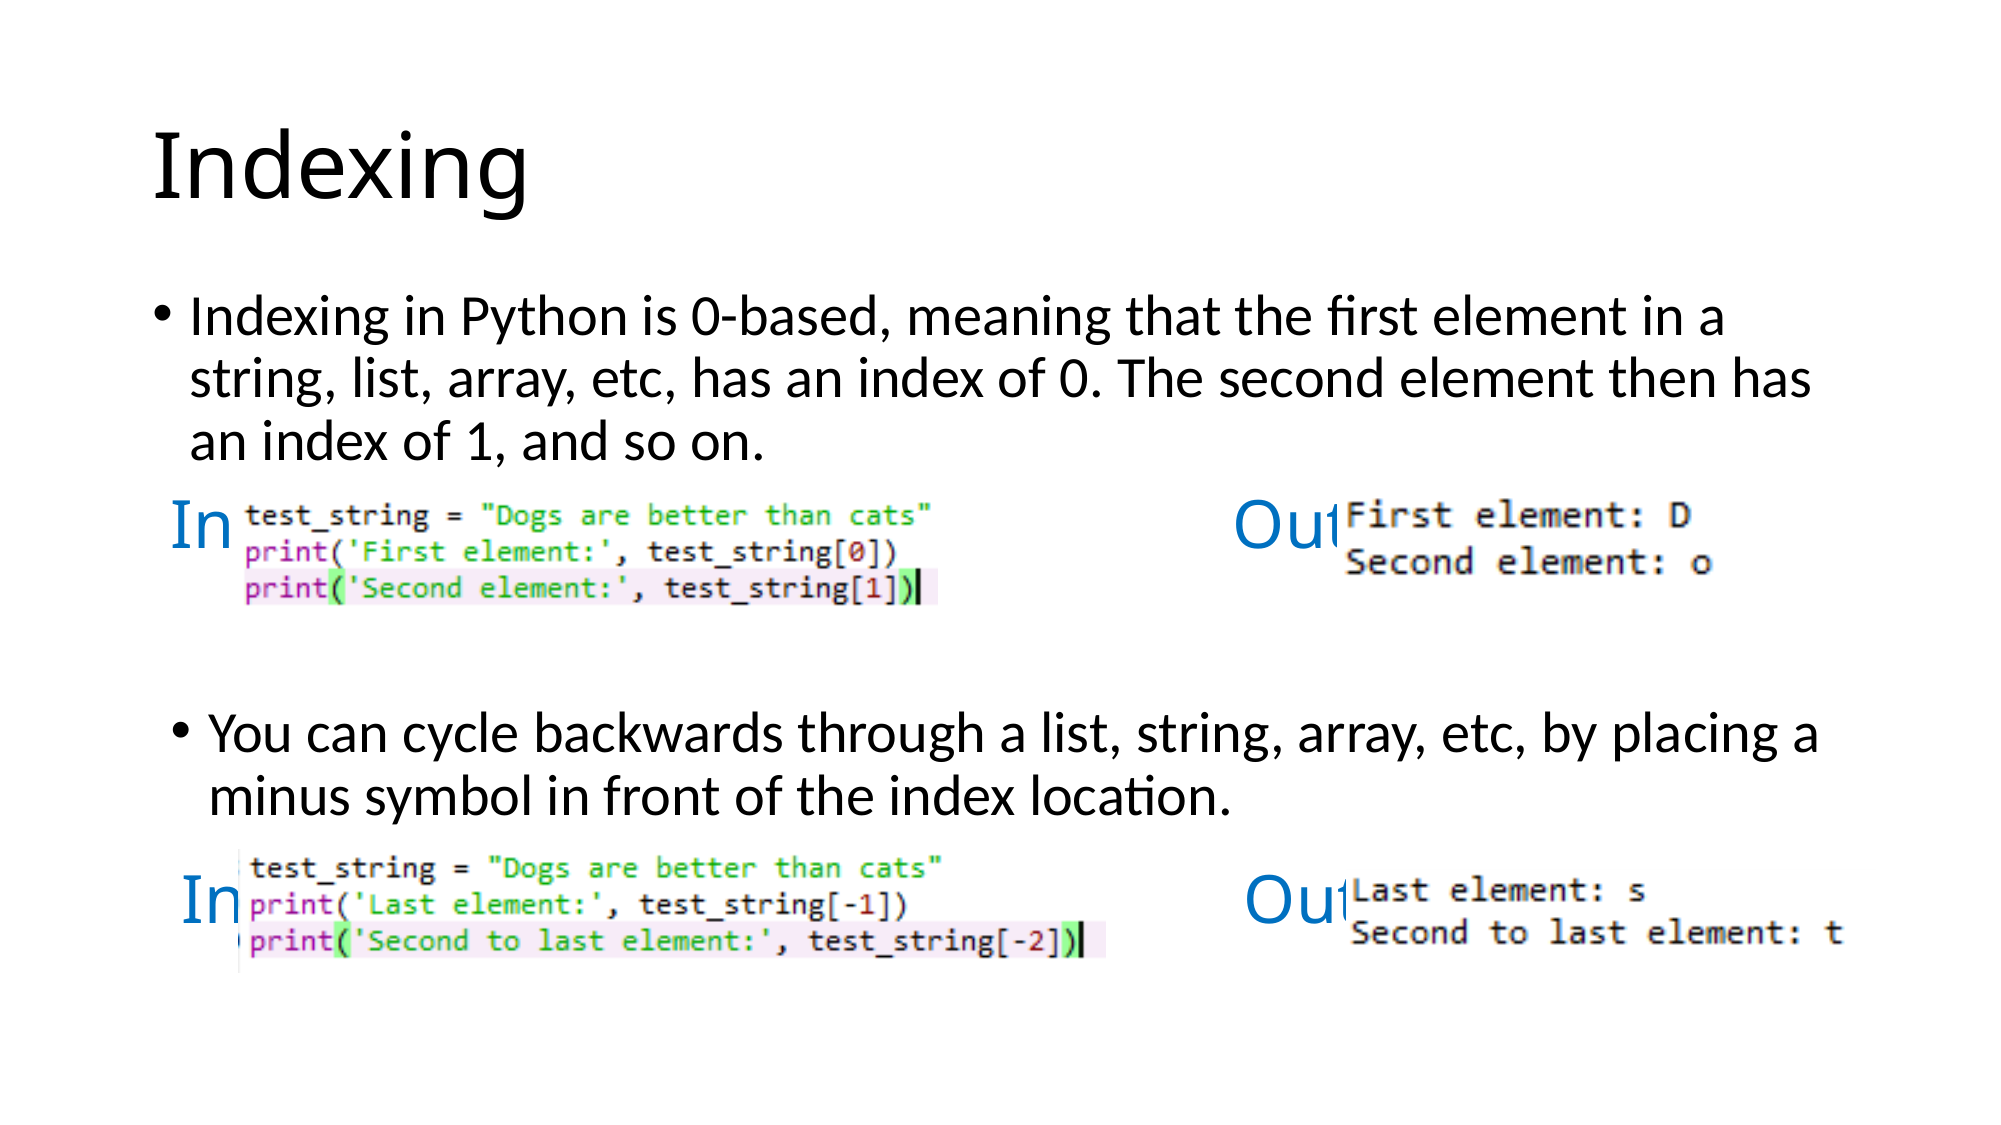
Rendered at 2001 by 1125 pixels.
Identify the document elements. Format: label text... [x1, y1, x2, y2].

text_box Out: [1218, 474, 1404, 569]
picture [238, 494, 938, 620]
text_box Out: [1229, 849, 1416, 945]
text_box You can cycle backwards through a list, string, array, etc, by placing a minus symbol in front of the index location. [155, 694, 1881, 849]
title Indexing [137, 59, 1863, 277]
picture [238, 849, 1106, 973]
text_box In: [155, 474, 342, 569]
text_box In: [166, 849, 238, 945]
list Indexing in Python is 0-based, meaning that the first element in a string, list, array, etc, has an index of 0. The second element then has an index of 1, and so on. [137, 277, 1863, 507]
picture [1346, 868, 1876, 973]
picture [1337, 494, 1766, 597]
